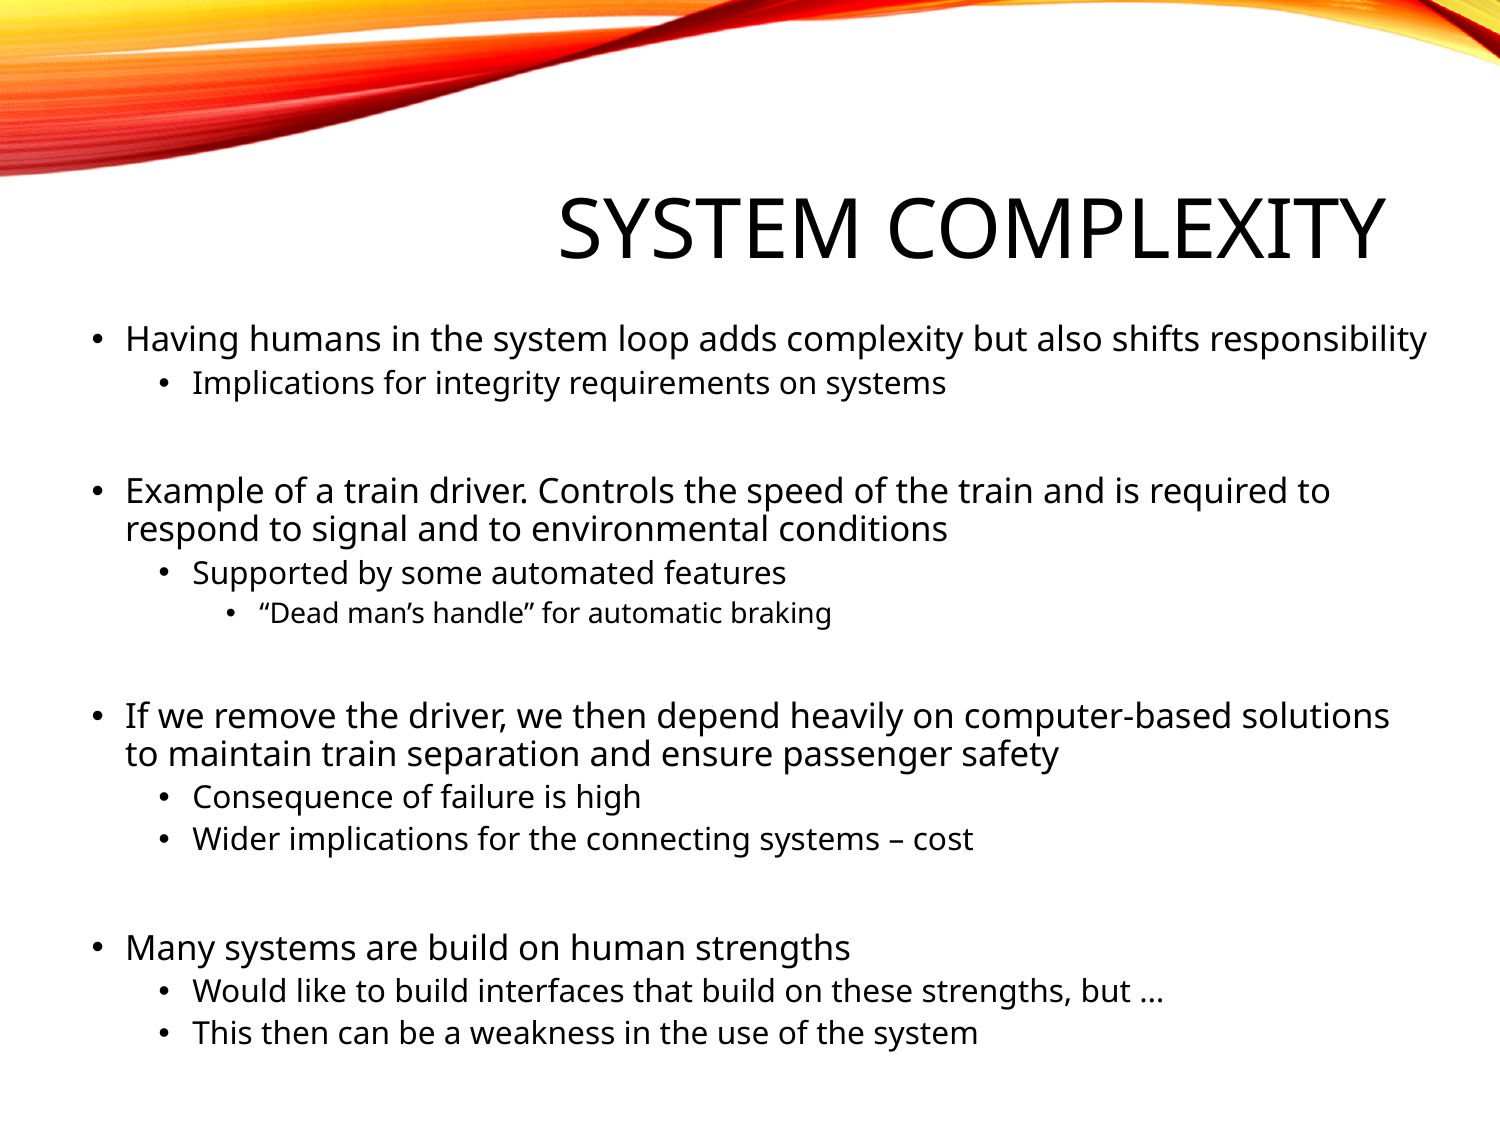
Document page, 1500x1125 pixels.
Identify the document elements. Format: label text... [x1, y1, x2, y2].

title System complexity [356, 125, 1403, 314]
list Having humans in the system loop adds complexity but also shifts responsibility Implications for integrity requirements on systems Example of a train driver. Controls the speed of the train and is required to respond to signal and to environmental conditions Supported by some automated features “Dead man’s handle” for automatic braking If we remove the driver, we then depend heavily on computer-based solutions to maintain train separation and ensure passenger safety Consequence of failure is high Wider implications for the connecting systems – cost Many systems are build on human strengths Would like to build interfaces that build on these strengths, but … This then can be a weakness in the use of the system [76, 314, 1447, 1106]
picture [0, 0, 1500, 178]
